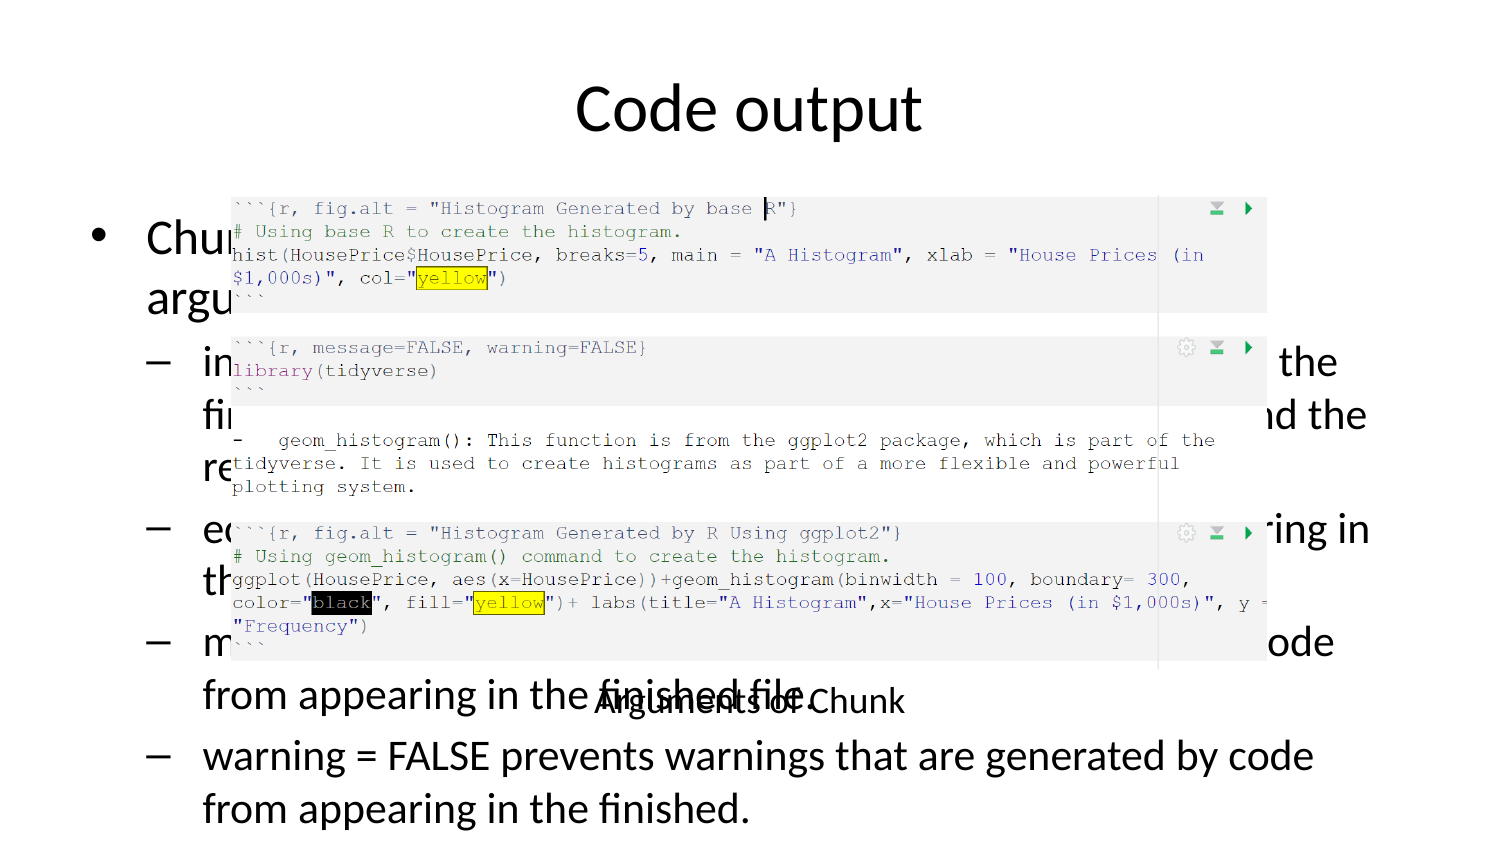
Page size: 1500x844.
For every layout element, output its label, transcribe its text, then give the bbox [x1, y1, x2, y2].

list Chunk output can be customized with knitr options, arguments set in the {} of a chunk header. include = FALSE prevents code and results from appearing in the finished file. R Markdown still runs the code in the chunk, and the results can be used by other chunks. echo = FALSE prevents code, but not the results from appearing in the finished file. This is a useful way to embed figures. message = FALSE prevents messages that are generated by code from appearing in the finished file. warning = FALSE prevents warnings that are generated by code from appearing in the finished. fig.cap = “…” adds a caption to graphical results. [75, 196, 228, 668]
list Chunk output can be customized with knitr options, arguments set in the {} of a chunk header. include = FALSE prevents code and results from appearing in the finished file. R Markdown still runs the code in the chunk, and the results can be used by other chunks. echo = FALSE prevents code, but not the results from appearing in the finished file. This is a useful way to embed figures. message = FALSE prevents messages that are generated by code from appearing in the finished file. warning = FALSE prevents warnings that are generated by code from appearing in the finished. fig.cap = “…” adds a caption to graphical results. [1268, 196, 1425, 668]
text_box Arguments of Chunk [74, 668, 1425, 753]
picture [230, 195, 1267, 669]
title Code output [75, 33, 1425, 175]
